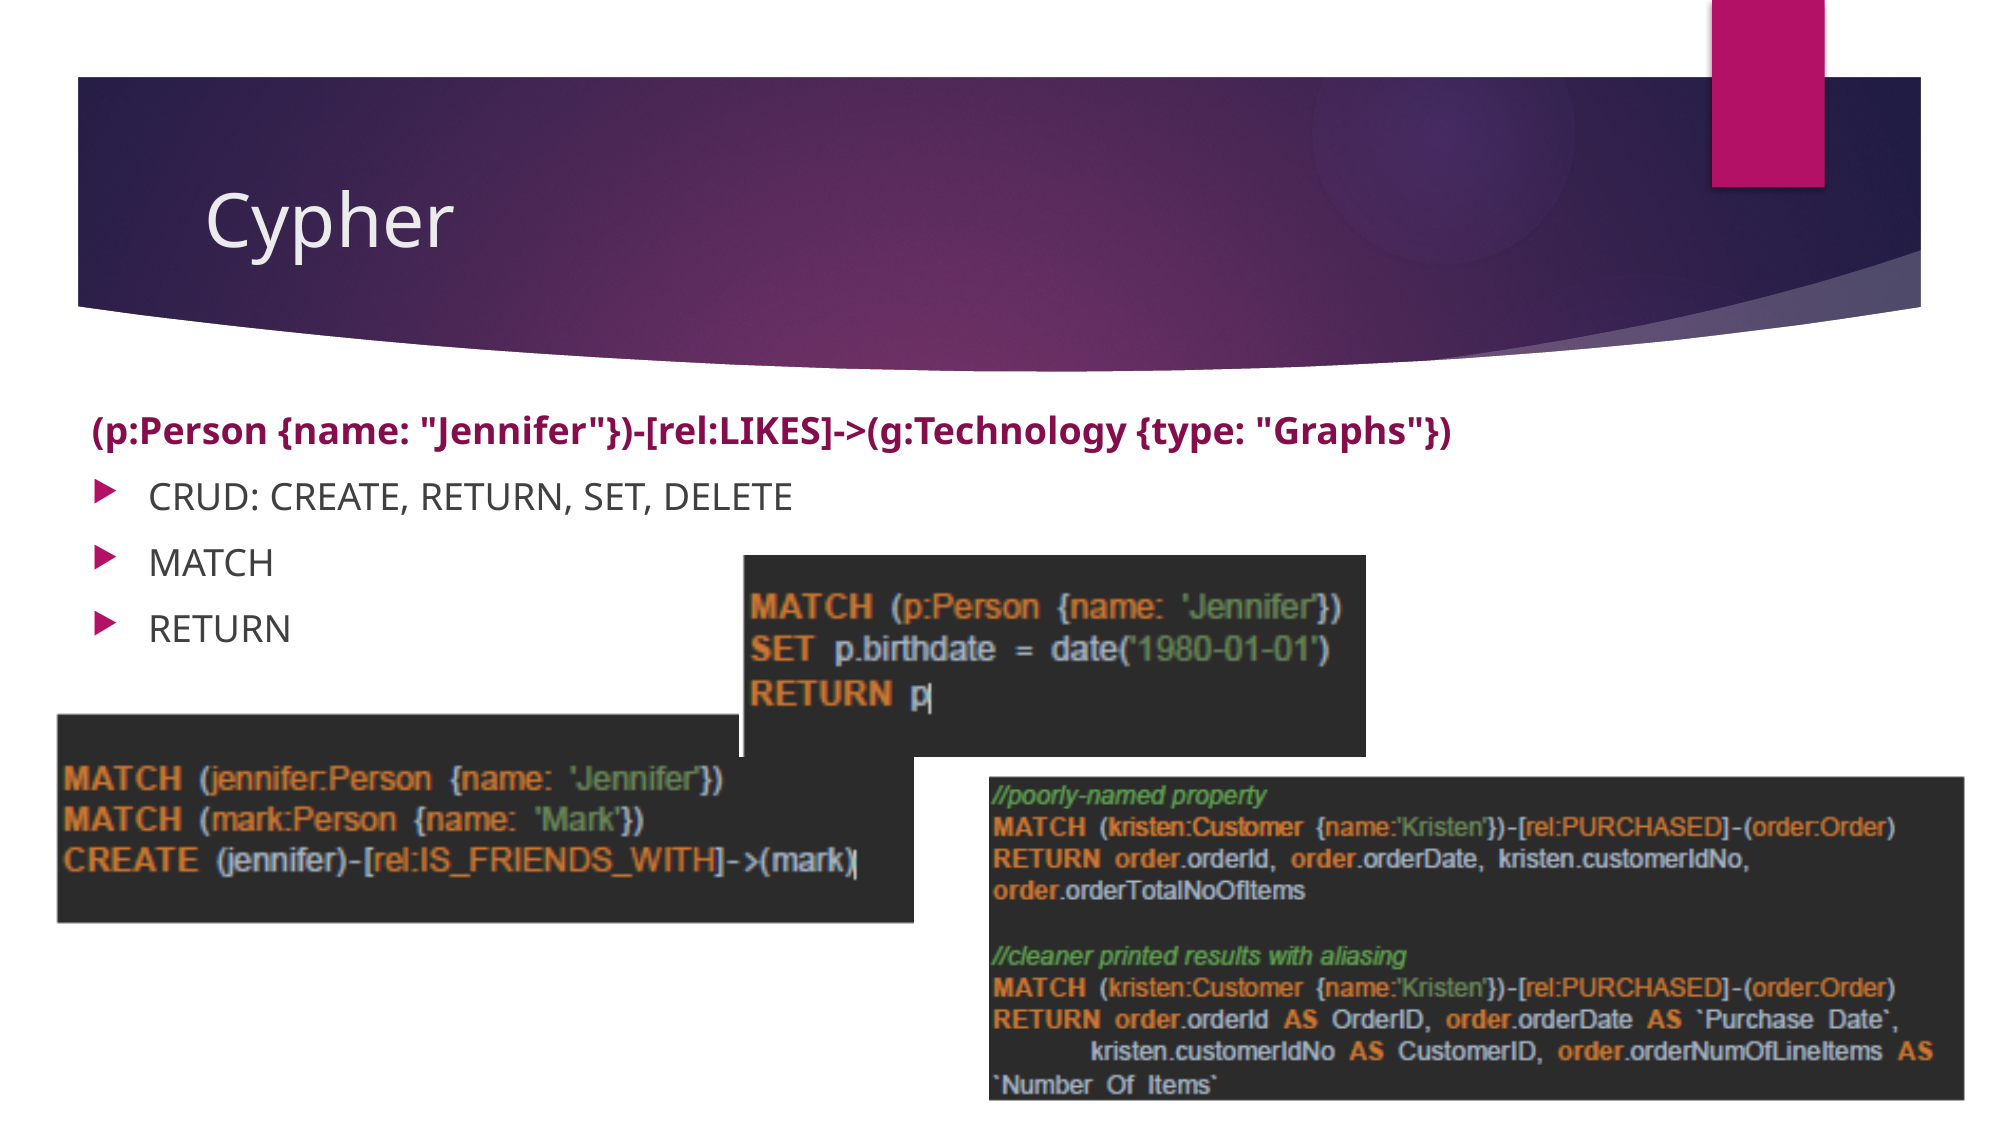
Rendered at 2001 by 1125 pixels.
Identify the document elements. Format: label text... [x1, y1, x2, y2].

picture [989, 771, 1967, 1103]
title Cypher [189, 159, 1627, 276]
list (p:Person {name: "Jennifer"})-[rel:LIKES]->(g:Technology {type: "Graphs"}) CRUD: CREATE, RETURN, SET, DELETE MATCH RETURN [76, 399, 1525, 961]
picture [49, 555, 1366, 932]
